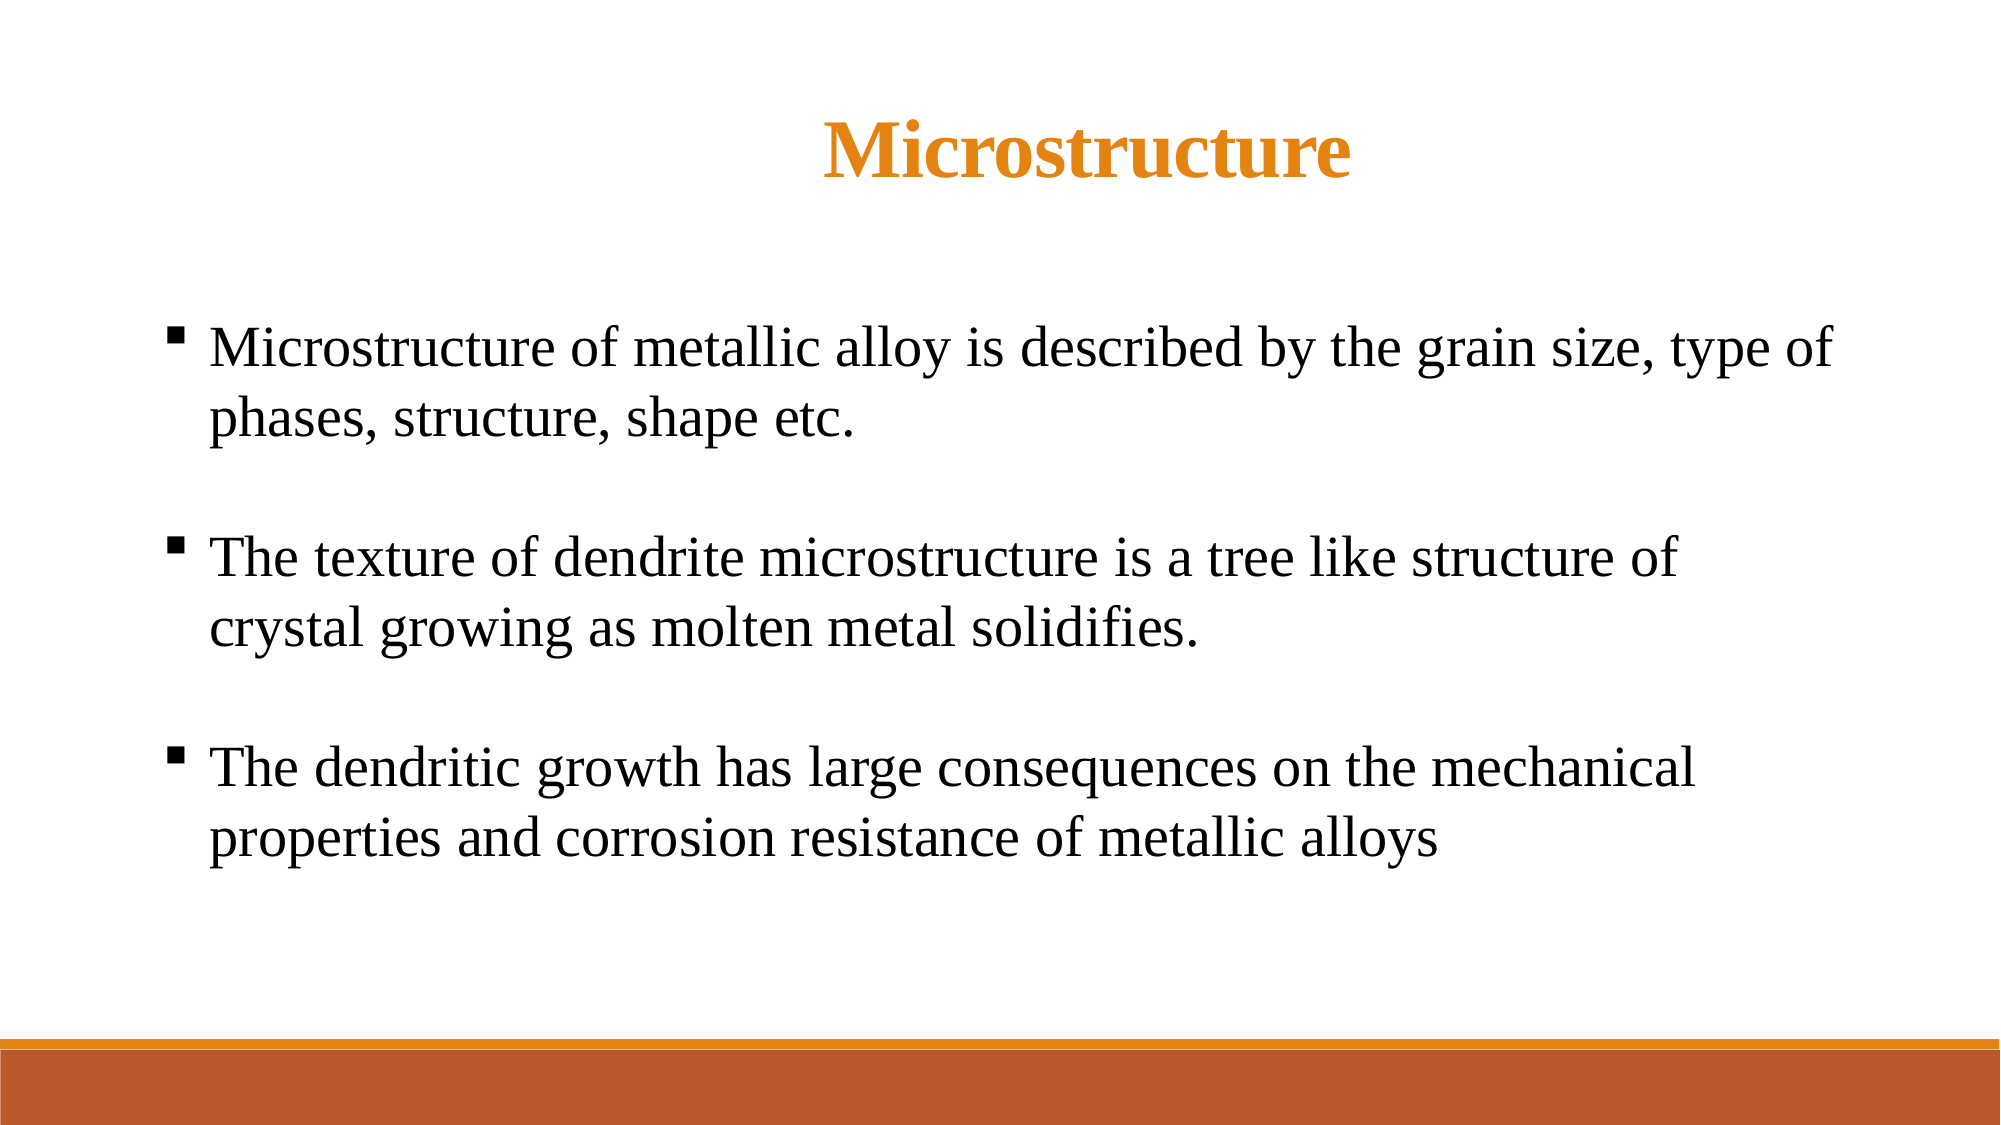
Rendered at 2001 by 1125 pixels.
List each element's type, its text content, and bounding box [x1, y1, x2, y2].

text_box Microstructure [263, 50, 1914, 202]
text_box Microstructure of metallic alloy is described by the grain size, type of phases, structure, shape etc. The texture of dendrite microstructure is a tree like structure of crystal growing as molten metal solidifies. The dendritic growth has large consequences on the mechanical properties and corrosion resistance of metallic alloys [147, 300, 1851, 875]
